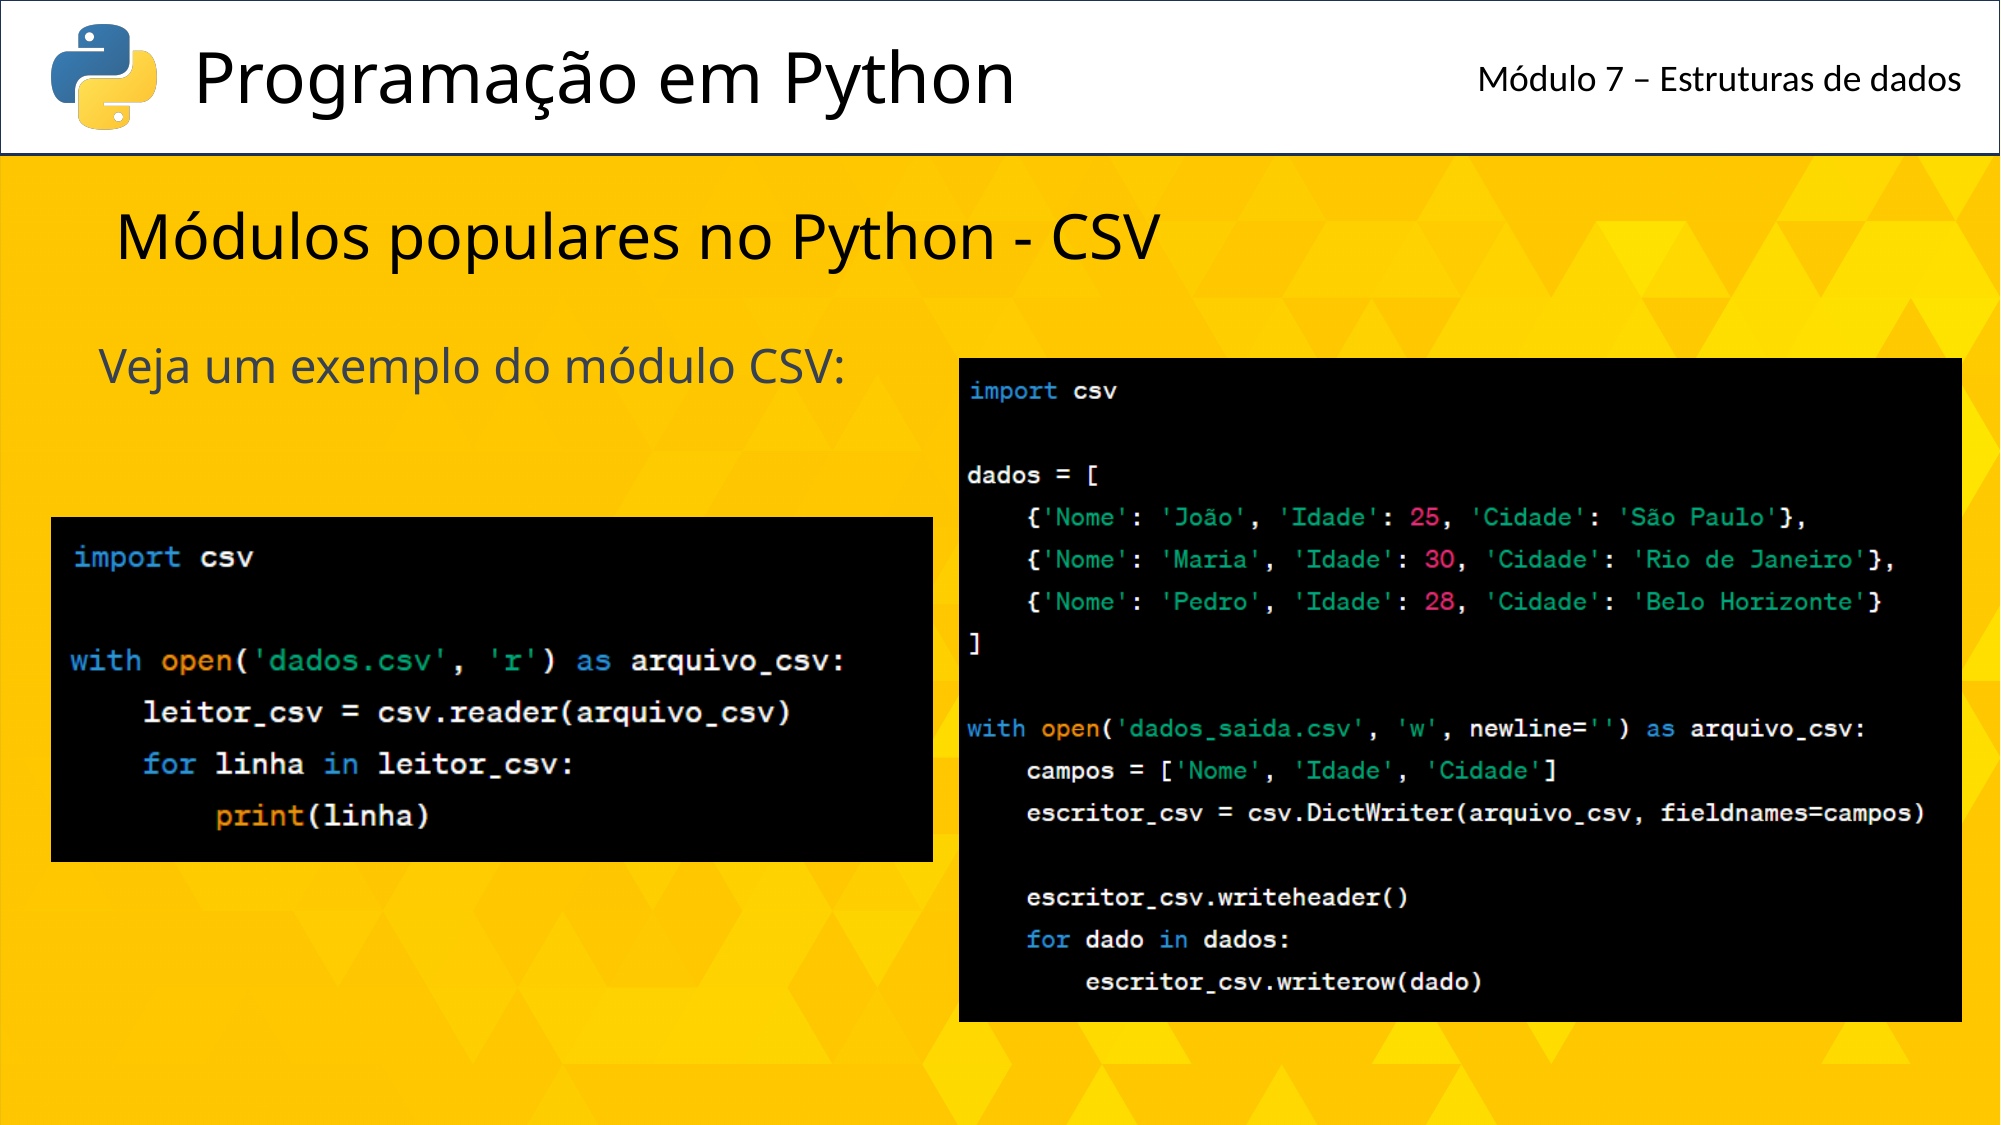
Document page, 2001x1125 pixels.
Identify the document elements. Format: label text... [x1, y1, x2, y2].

text_box Veja um exemplo do módulo CSV: [83, 309, 1879, 409]
text_box [0, 0, 2000, 156]
picture [51, 24, 157, 130]
text_box Módulo 7 – Estruturas de dados [1167, 0, 1978, 107]
title Programação em Python [178, 24, 1822, 126]
picture [0, 0, 2001, 1125]
subtitle Módulos populares no Python - CSV [100, 197, 1819, 281]
